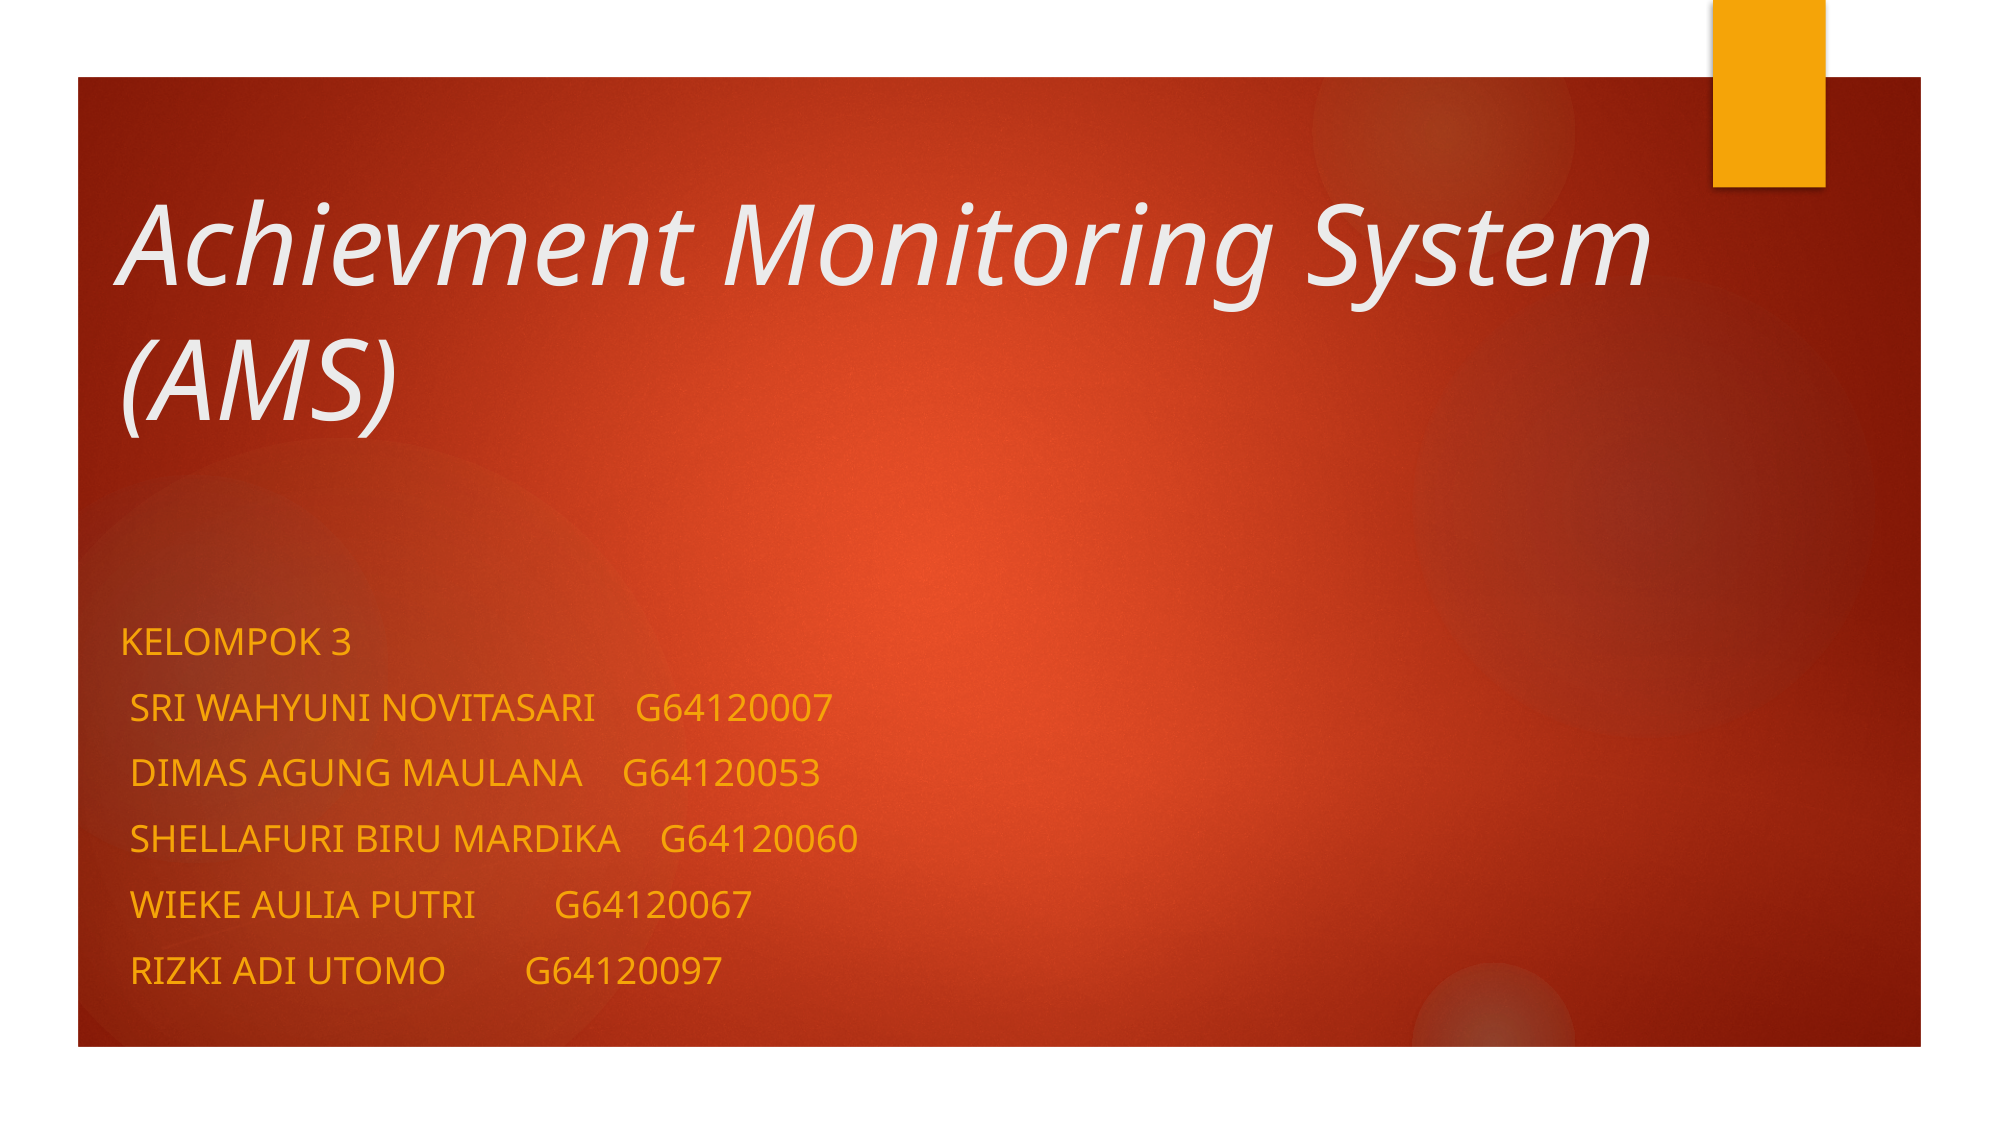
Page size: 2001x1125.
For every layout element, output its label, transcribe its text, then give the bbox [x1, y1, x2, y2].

subtitle Kelompok 3 Sri Wahyuni Novitasari G64120007 Dimas Agung Maulana G64120053 Shellafuri Biru Mardika G64120060 Wieke Aulia Putri G64120067 Rizki Adi Utomo G64120097 [104, 610, 1544, 1001]
title Achievment Monitoring System (AMS) [104, 202, 1842, 451]
